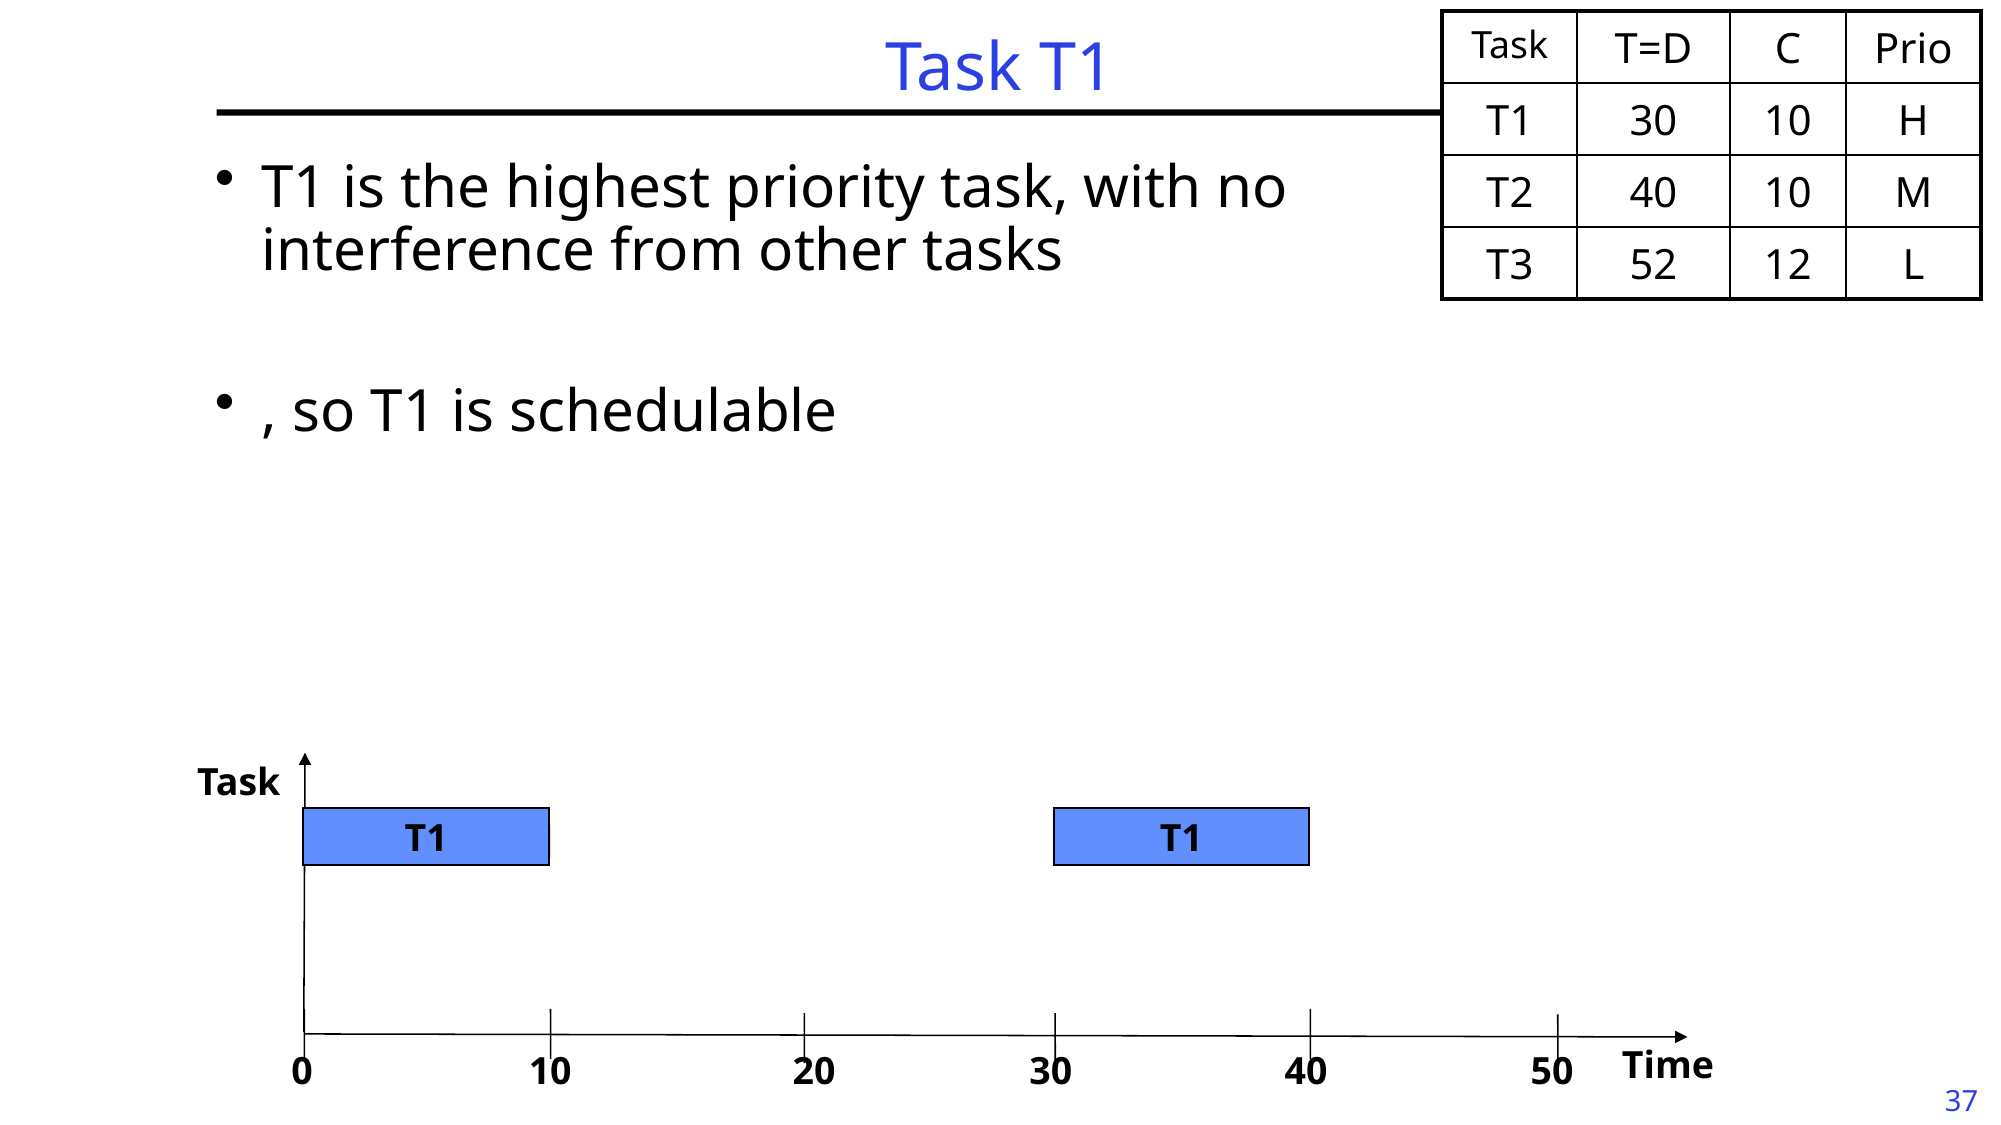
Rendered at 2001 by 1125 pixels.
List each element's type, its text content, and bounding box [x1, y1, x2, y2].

text_box 30 [1014, 1039, 1088, 1100]
text_box 40 [1269, 1039, 1343, 1100]
text_box Task [182, 751, 296, 811]
text_box 20 [777, 1039, 851, 1100]
text_box 10 [514, 1039, 587, 1100]
text_box 50 [1515, 1039, 1589, 1100]
text_box T1 [303, 807, 550, 865]
table_header T=D [1578, 13, 1729, 82]
text_box Time [1607, 1034, 1729, 1094]
table_cell 12 [1731, 228, 1845, 297]
table_cell 30 [1578, 84, 1729, 154]
table_cell M [1847, 156, 1979, 226]
table_cell L [1847, 228, 1979, 297]
table_cell H [1847, 84, 1979, 154]
table_cell 10 [1731, 84, 1845, 154]
table_header Prio [1847, 13, 1979, 82]
table_cell T3 [1444, 228, 1576, 297]
table_cell T2 [1444, 156, 1576, 226]
table_cell 52 [1578, 228, 1729, 297]
table_cell T1 [1444, 84, 1576, 154]
table_cell 40 [1578, 156, 1729, 226]
table_header Task [1444, 13, 1576, 82]
text_box [298, 752, 312, 807]
table_header C [1731, 13, 1845, 82]
text_box 0 [276, 1039, 328, 1100]
table_cell 10 [1731, 156, 1845, 226]
text_box T1 [1053, 807, 1310, 865]
title Task T1 [216, 24, 1440, 113]
